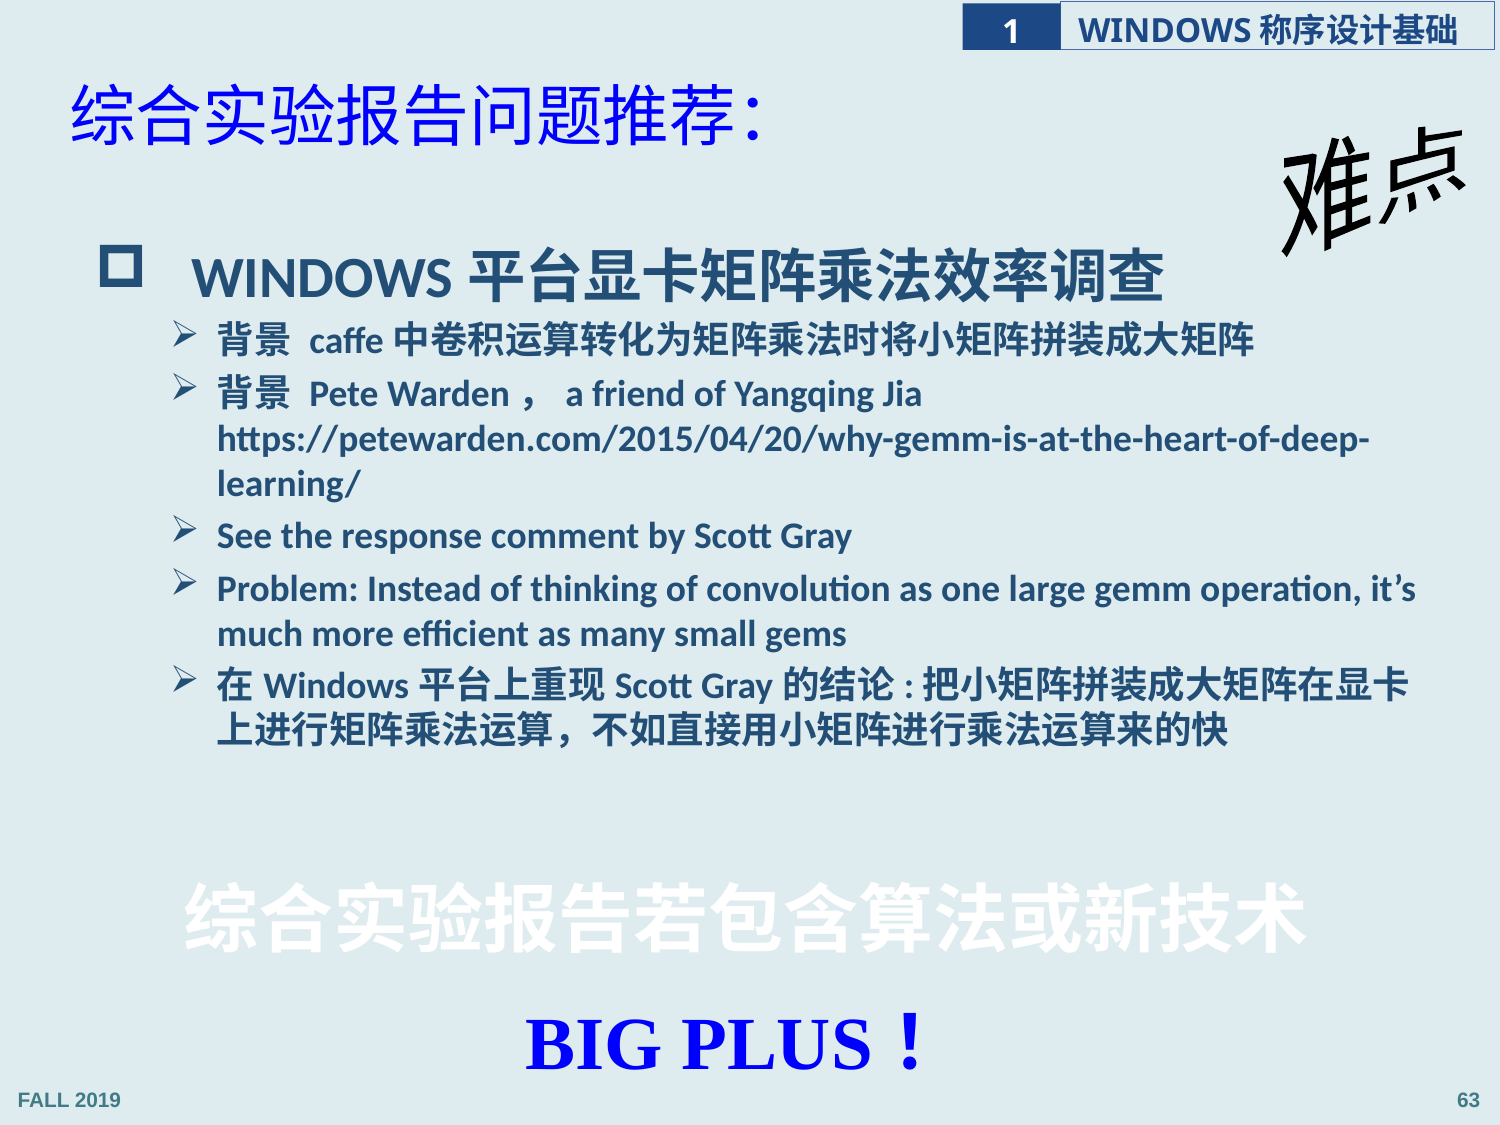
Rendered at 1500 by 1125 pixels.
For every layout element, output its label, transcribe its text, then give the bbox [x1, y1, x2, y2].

text_box WINDOWS平台显卡矩阵乘法效率调查 背景 caffe中卷积运算转化为矩阵乘法时将小矩阵拼装成大矩阵 背景 Pete Warden，a friend of Yangqing Jia https://petewarden.com/2015/04/20/why-gemm-is-at-the-heart-of-deep-learning/ See the response comment by Scott Gray Problem: Instead of thinking of convolution as one large gemm operation, it’s much more efficient as many small gems 在Windows平台上重现Scott Gray的结论:把小矩阵拼装成大矩阵在显卡上进行矩阵乘法运算，不如直接用小矩阵进行乘法运算来的快 [80, 231, 1447, 879]
text_box 综合实验报告若包含算法或新技术 BIG PLUS！ [161, 845, 1330, 1092]
text_box 综合实验报告问题推荐： [0, 66, 1330, 197]
